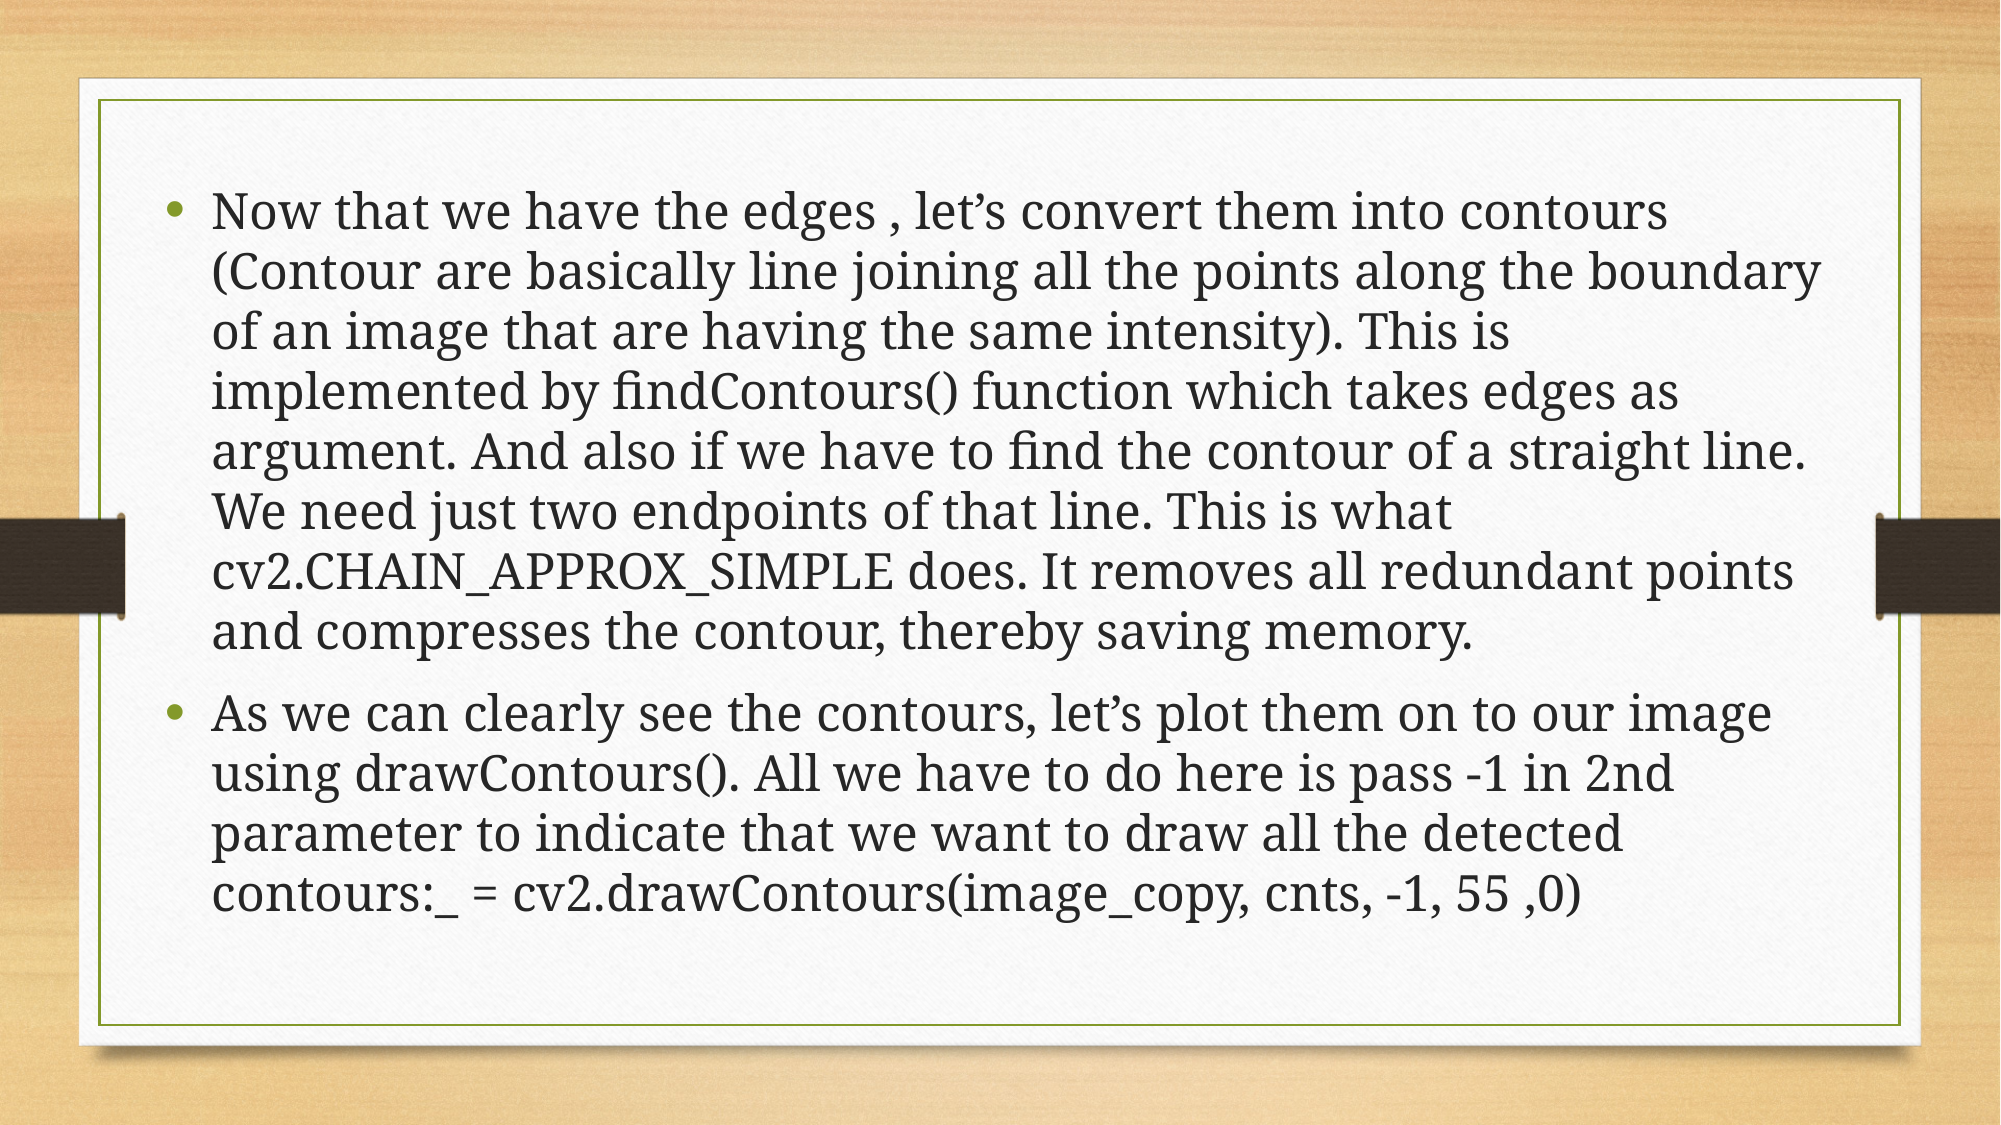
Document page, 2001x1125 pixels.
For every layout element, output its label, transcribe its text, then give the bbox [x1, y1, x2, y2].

text_box Now that we have the edges , let’s convert them into contours (Contour are basically line joining all the points along the boundary of an image that are having the same intensity). This is implemented by findContours() function which takes edges as argument. And also if we have to find the contour of a straight line. We need just two endpoints of that line. This is what cv2.CHAIN_APPROX_SIMPLE does. It removes all redundant points and compresses the contour, thereby saving memory. As we can clearly see the contours, let’s plot them on to our image using drawContours(). All we have to do here is pass -1 in 2nd parameter to indicate that we want to draw all the detected contours:_ = cv2.drawContours(image_copy, cnts, -1, 55 ,0) [149, 171, 1855, 1012]
picture [0, 0, 2001, 1125]
